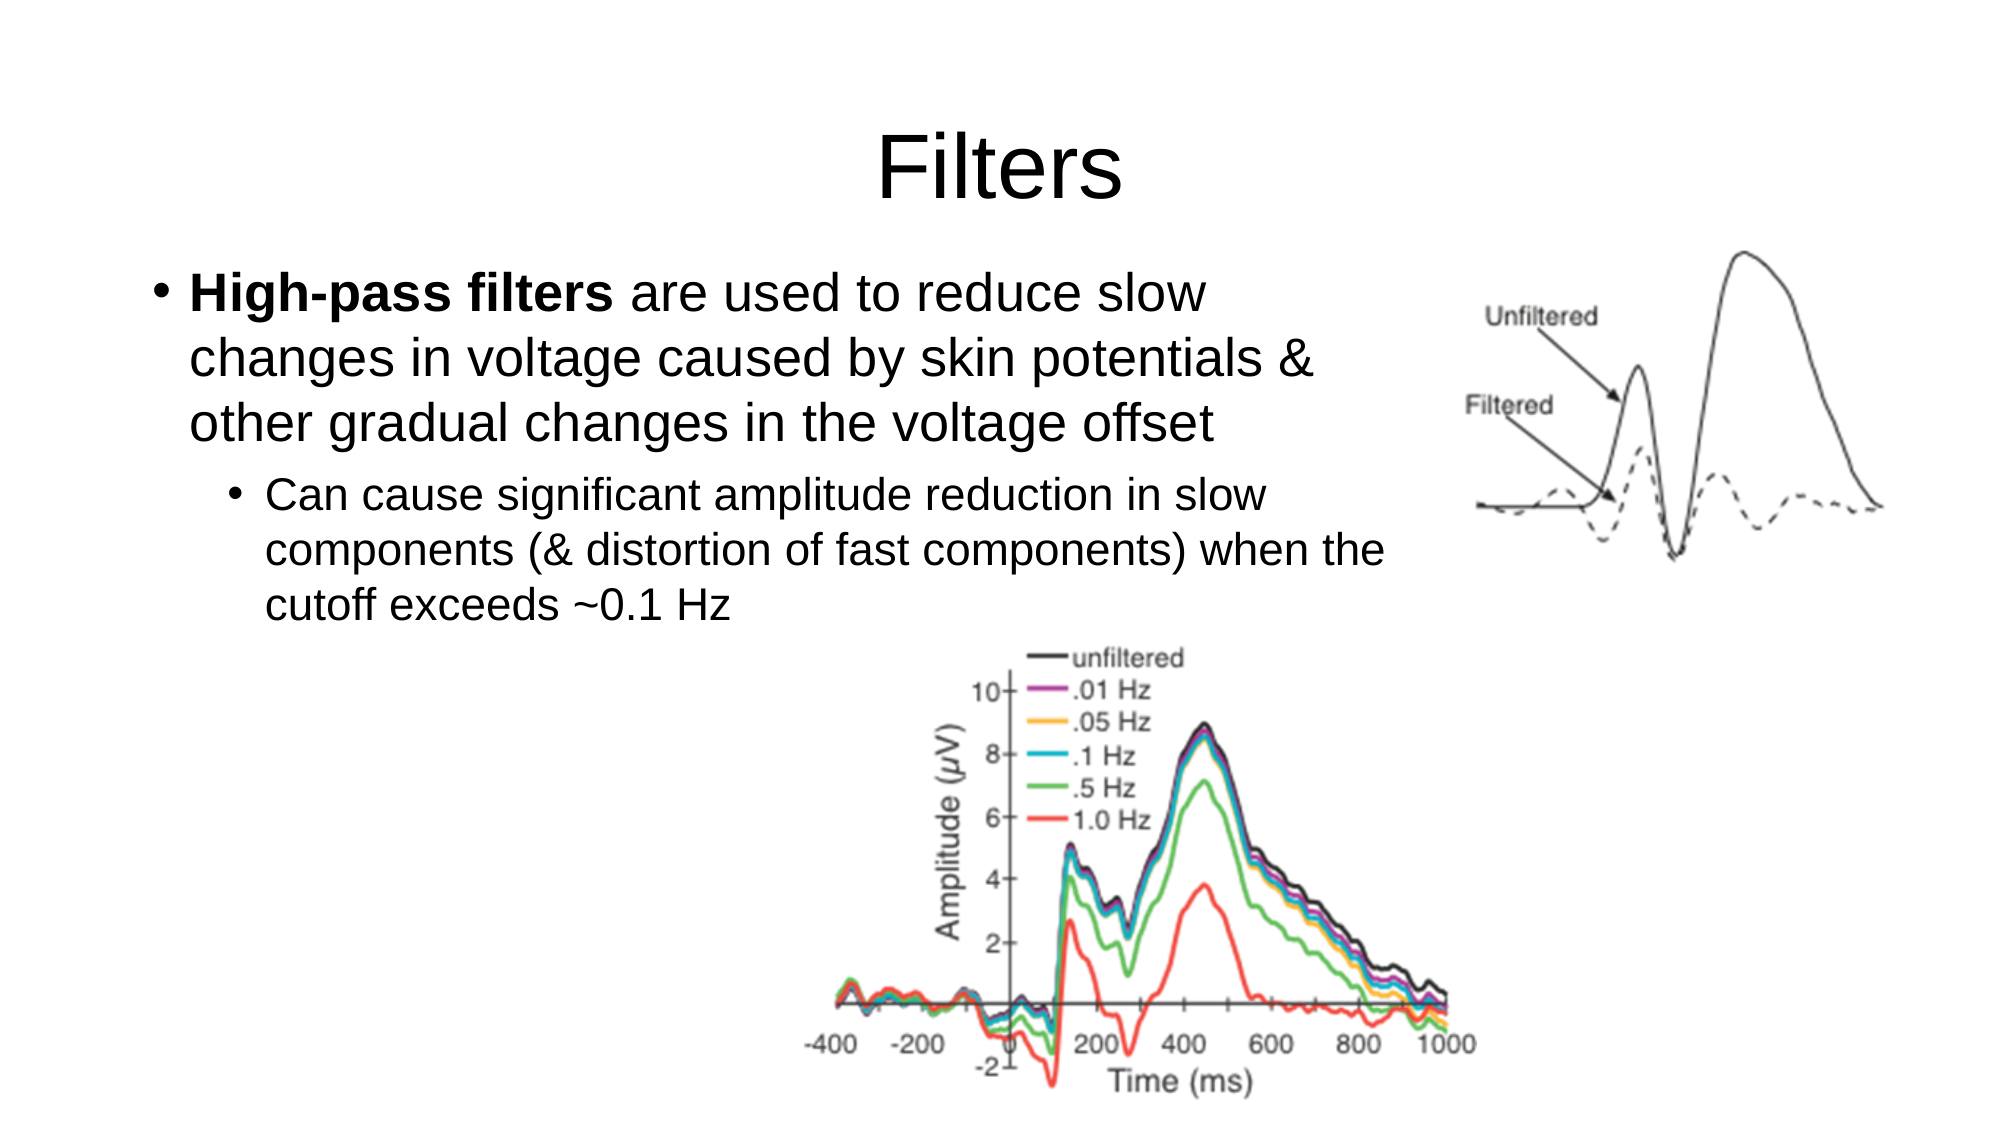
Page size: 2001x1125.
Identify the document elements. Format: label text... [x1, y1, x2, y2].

picture [1450, 249, 1890, 572]
title Filters [137, 59, 1863, 278]
list High-pass filters are used to reduce slow changes in voltage caused by skin potentials & other gradual changes in the voltage offset Can cause significant amplitude reduction in slow components (& distortion of fast components) when the cutoff exceeds ~0.1 Hz [137, 249, 1424, 1115]
picture [804, 633, 1477, 1115]
